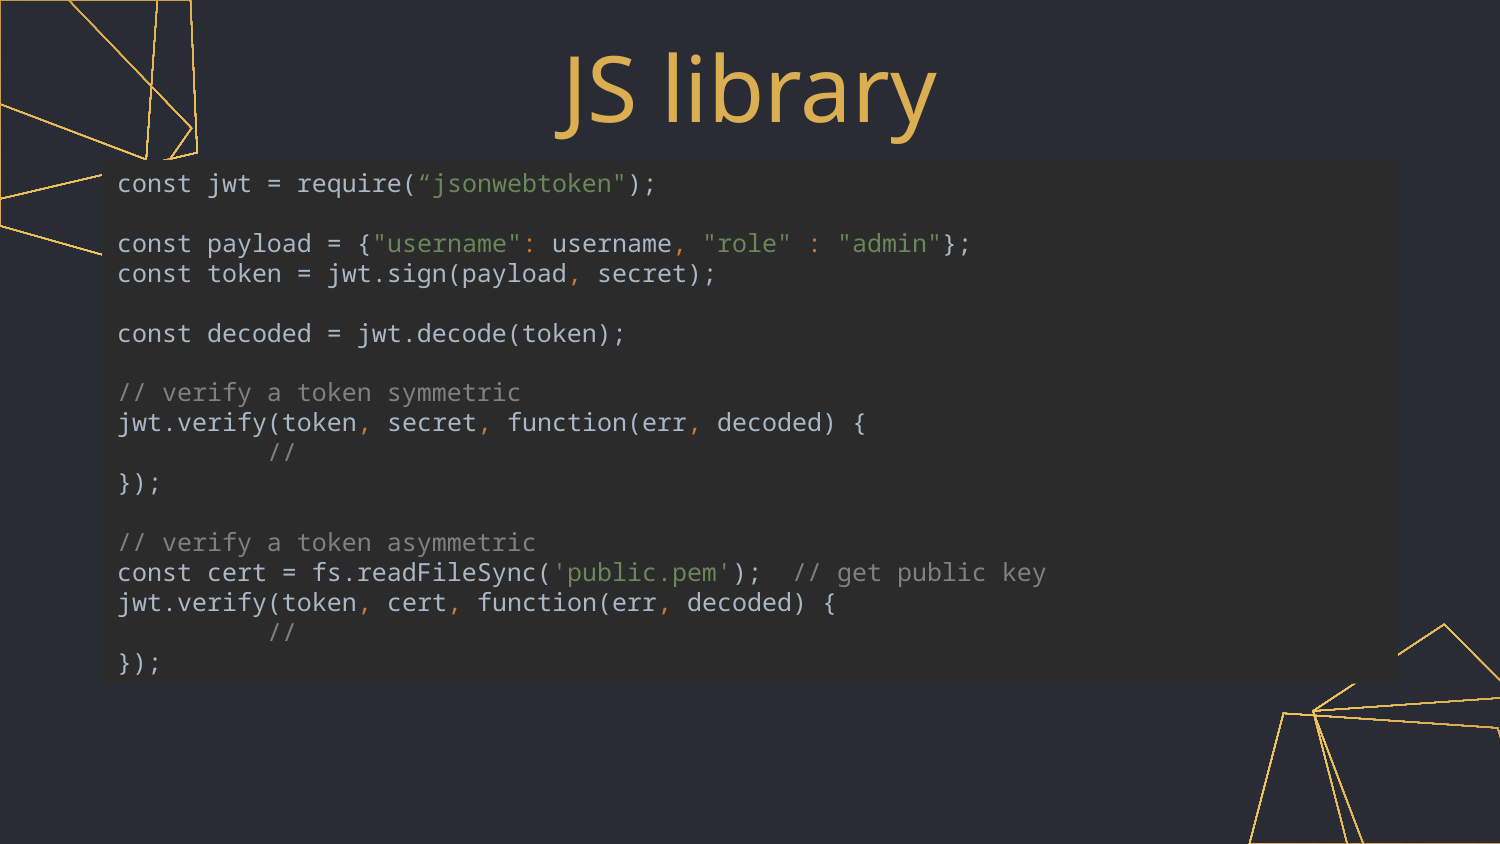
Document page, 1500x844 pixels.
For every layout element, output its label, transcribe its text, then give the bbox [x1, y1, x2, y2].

text_box const jwt = require(“jsonwebtoken"); const payload = {"username": username, "role" : "admin"}; const token = jwt.sign(payload, secret); const decoded = jwt.decode(token); // verify a token symmetric jwt.verify(token, secret, function(err, decoded) { // }); // verify a token asymmetric const cert = fs.readFileSync('public.pem'); // get public key jwt.verify(token, cert, function(err, decoded) { // }); [102, 159, 1398, 684]
text_box JS library [450, 0, 1050, 193]
